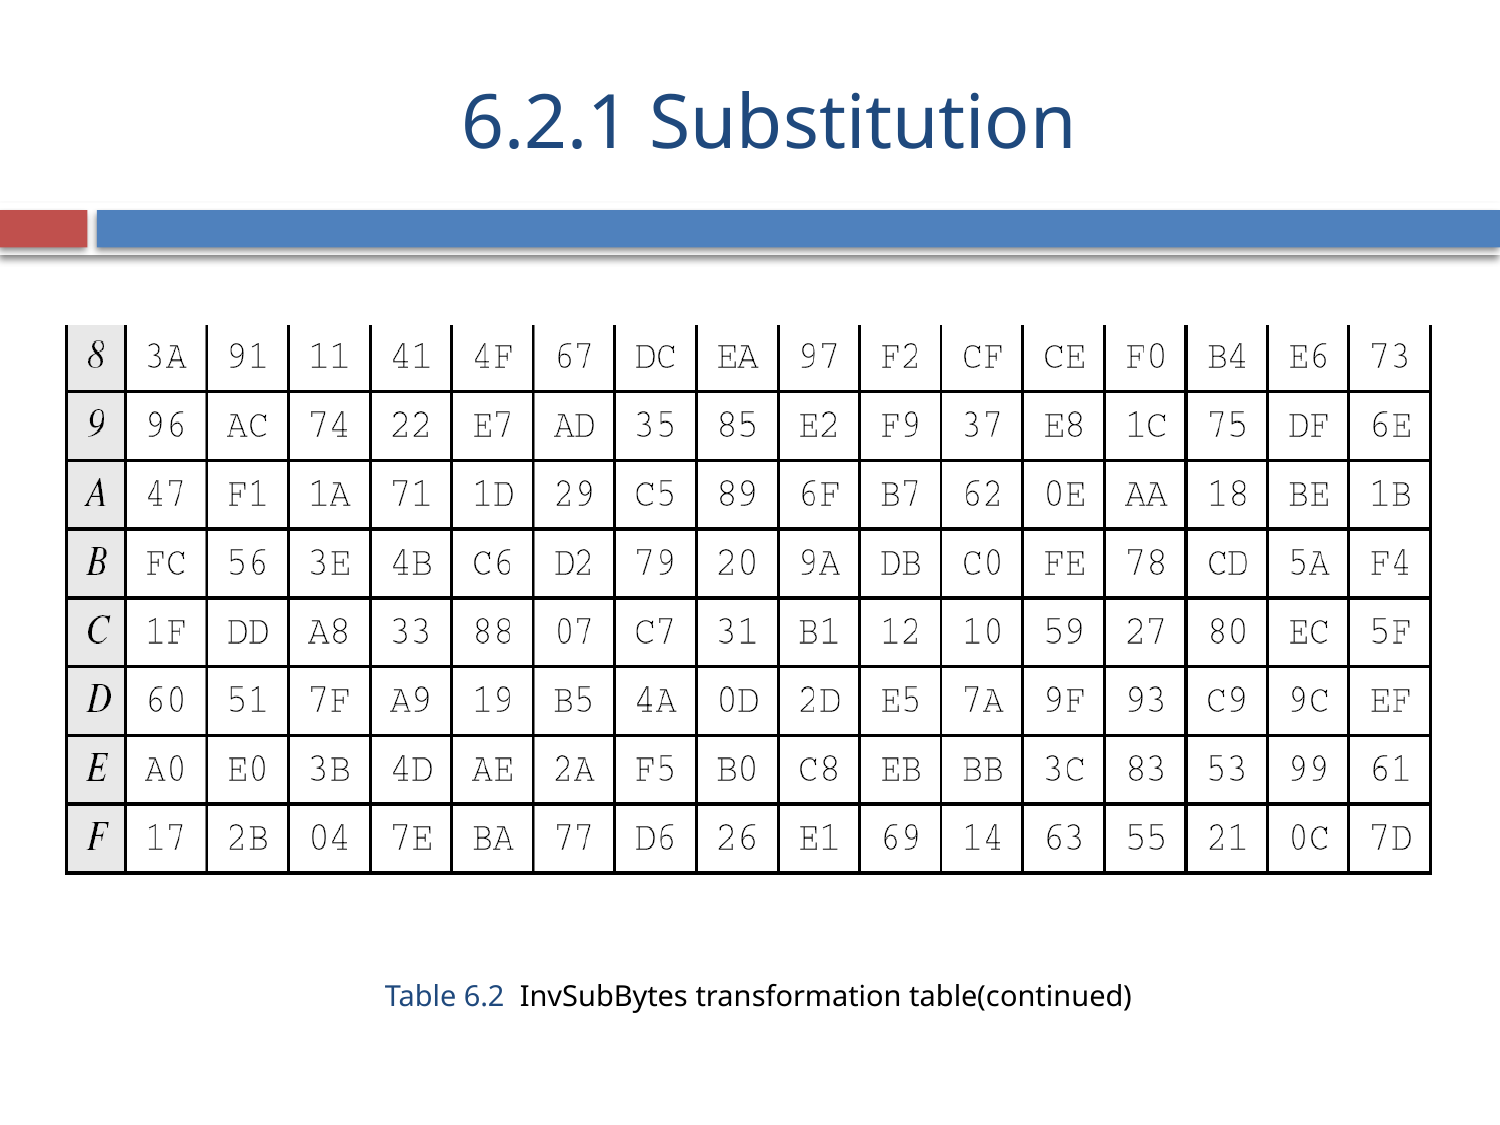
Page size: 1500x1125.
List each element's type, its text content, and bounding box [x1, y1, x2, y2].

text_box Table 6.2 InvSubBytes transformation table(continued) [370, 964, 1148, 1039]
picture [53, 325, 1447, 882]
title 6.2.1 Substitution [100, 37, 1438, 200]
